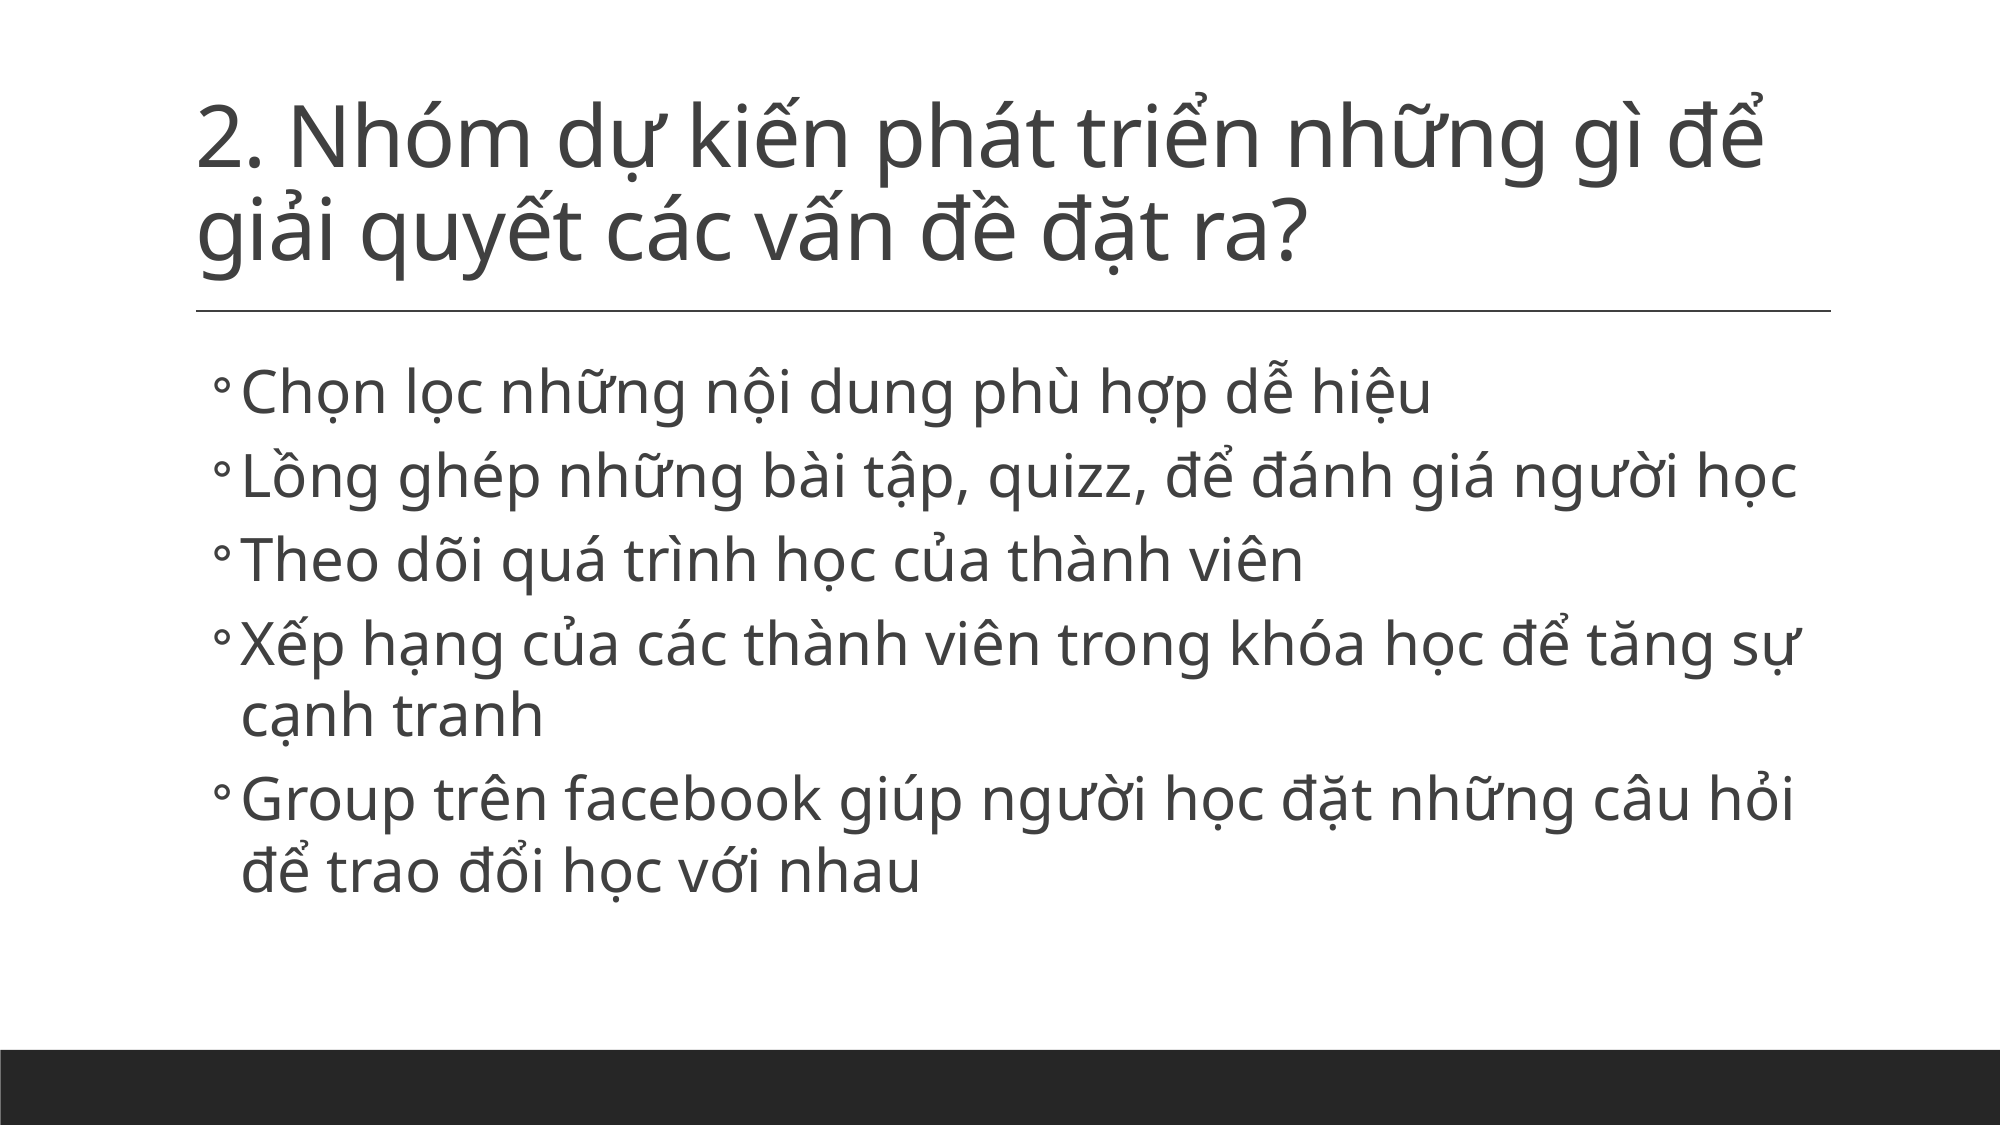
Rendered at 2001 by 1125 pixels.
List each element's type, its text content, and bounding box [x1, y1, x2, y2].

title 2. Nhóm dự kiến phát triển những gì để giải quyết các vấn đề đặt ra? [180, 85, 1830, 345]
list Chọn lọc những nội dung phù hợp dễ hiệu Lồng ghép những bài tập, quizz, để đánh giá người học Theo dõi quá trình học của thành viên Xếp hạng của các thành viên trong khóa học để tăng sự cạnh tranh Group trên facebook giúp người học đặt những câu hỏi để trao đổi học với nhau [180, 345, 1830, 963]
